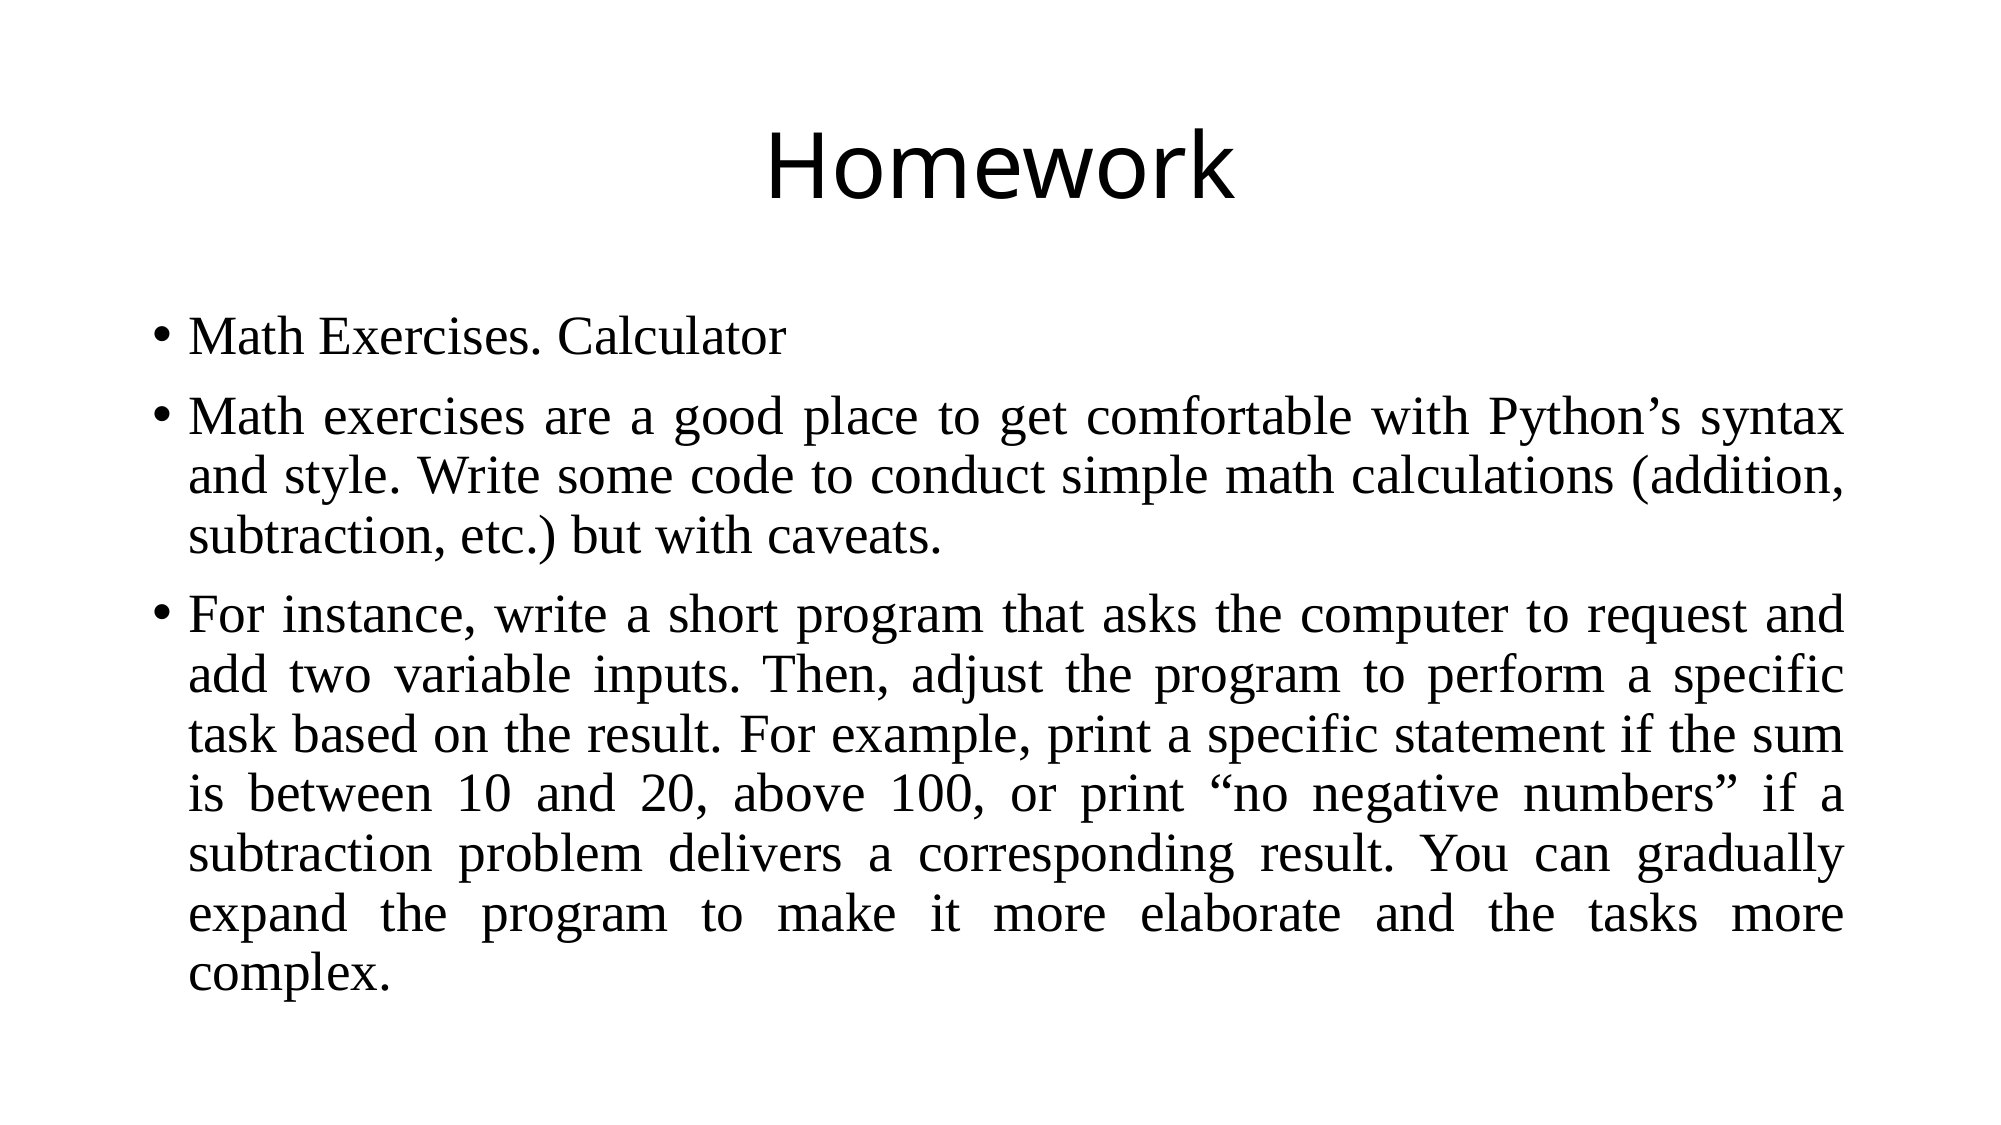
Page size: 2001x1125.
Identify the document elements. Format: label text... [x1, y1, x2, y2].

title Homework [137, 59, 1863, 278]
list Math Exercises. Calculator Math exercises are a good place to get comfortable with Python’s syntax and style. Write some code to conduct simple math calculations (addition, subtraction, etc.) but with caveats. For instance, write a short program that asks the computer to request and add two variable inputs. Then, adjust the program to perform a specific task based on the result. For example, print a specific statement if the sum is between 10 and 20, above 100, or print “no negative numbers” if a subtraction problem delivers a corresponding result. You can gradually expand the program to make it more elaborate and the tasks more complex. [137, 299, 1863, 1014]
